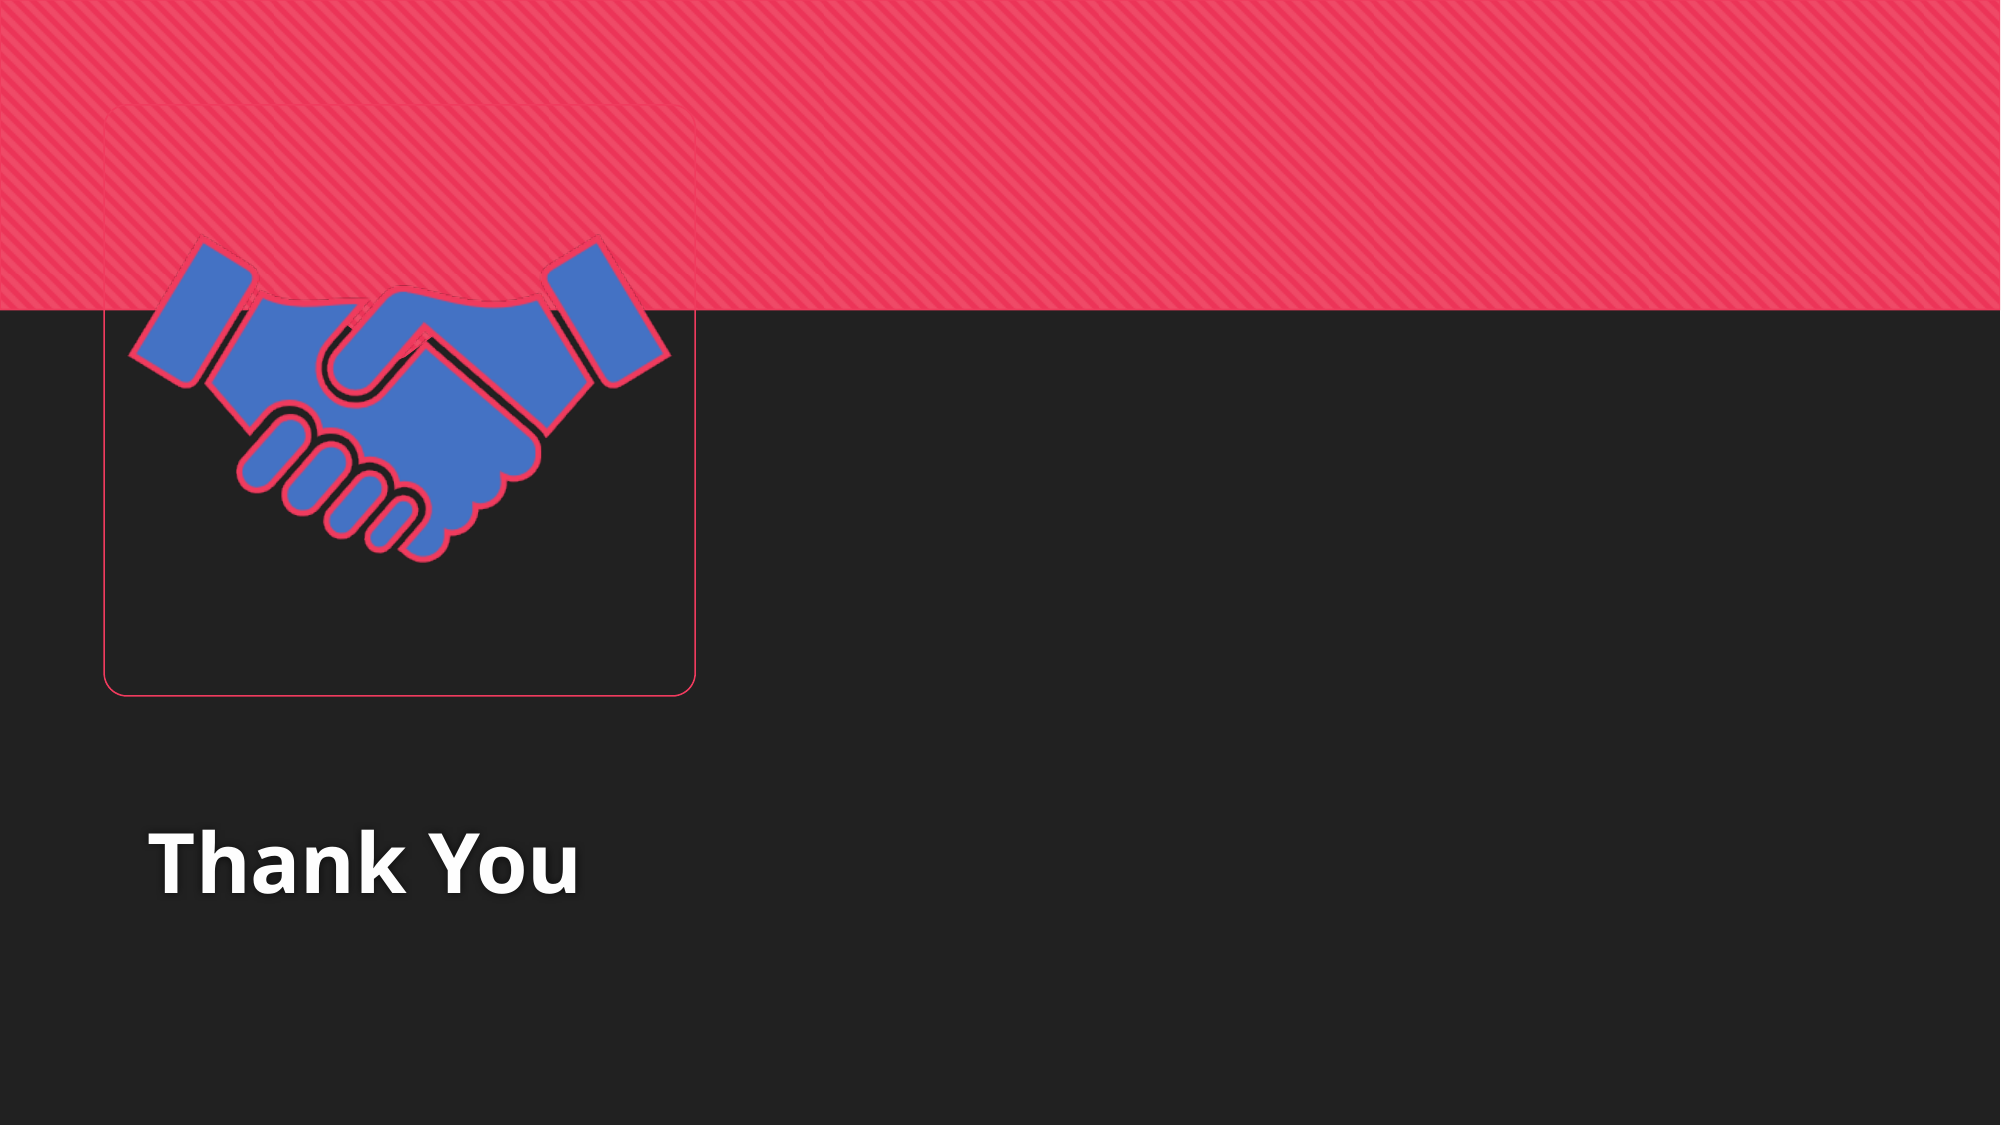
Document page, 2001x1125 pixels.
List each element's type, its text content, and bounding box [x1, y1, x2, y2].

picture [1, 1, 1999, 697]
title Thank You [132, 790, 1868, 919]
